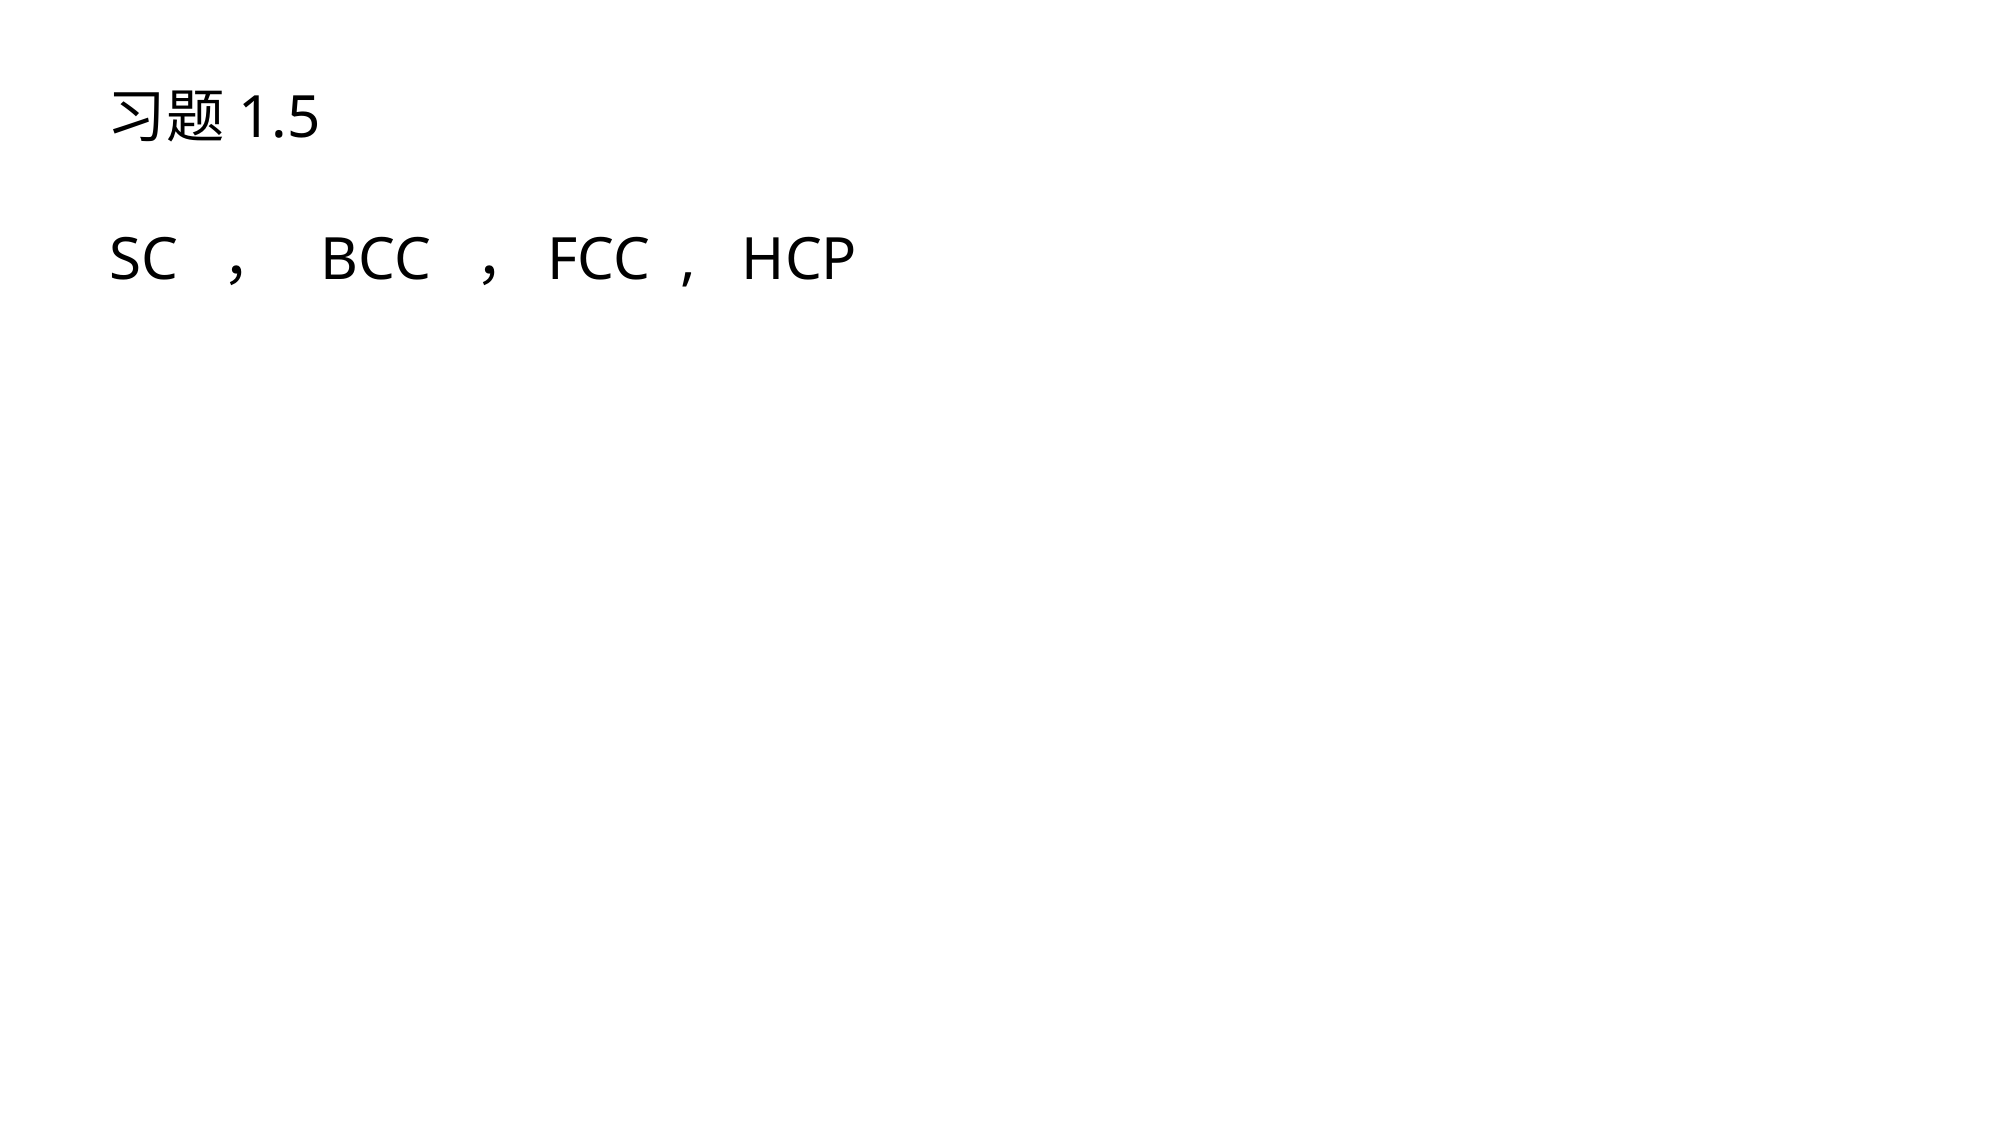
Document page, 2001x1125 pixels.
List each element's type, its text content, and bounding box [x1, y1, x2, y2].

text_box 习题1.5 [93, 71, 1855, 157]
